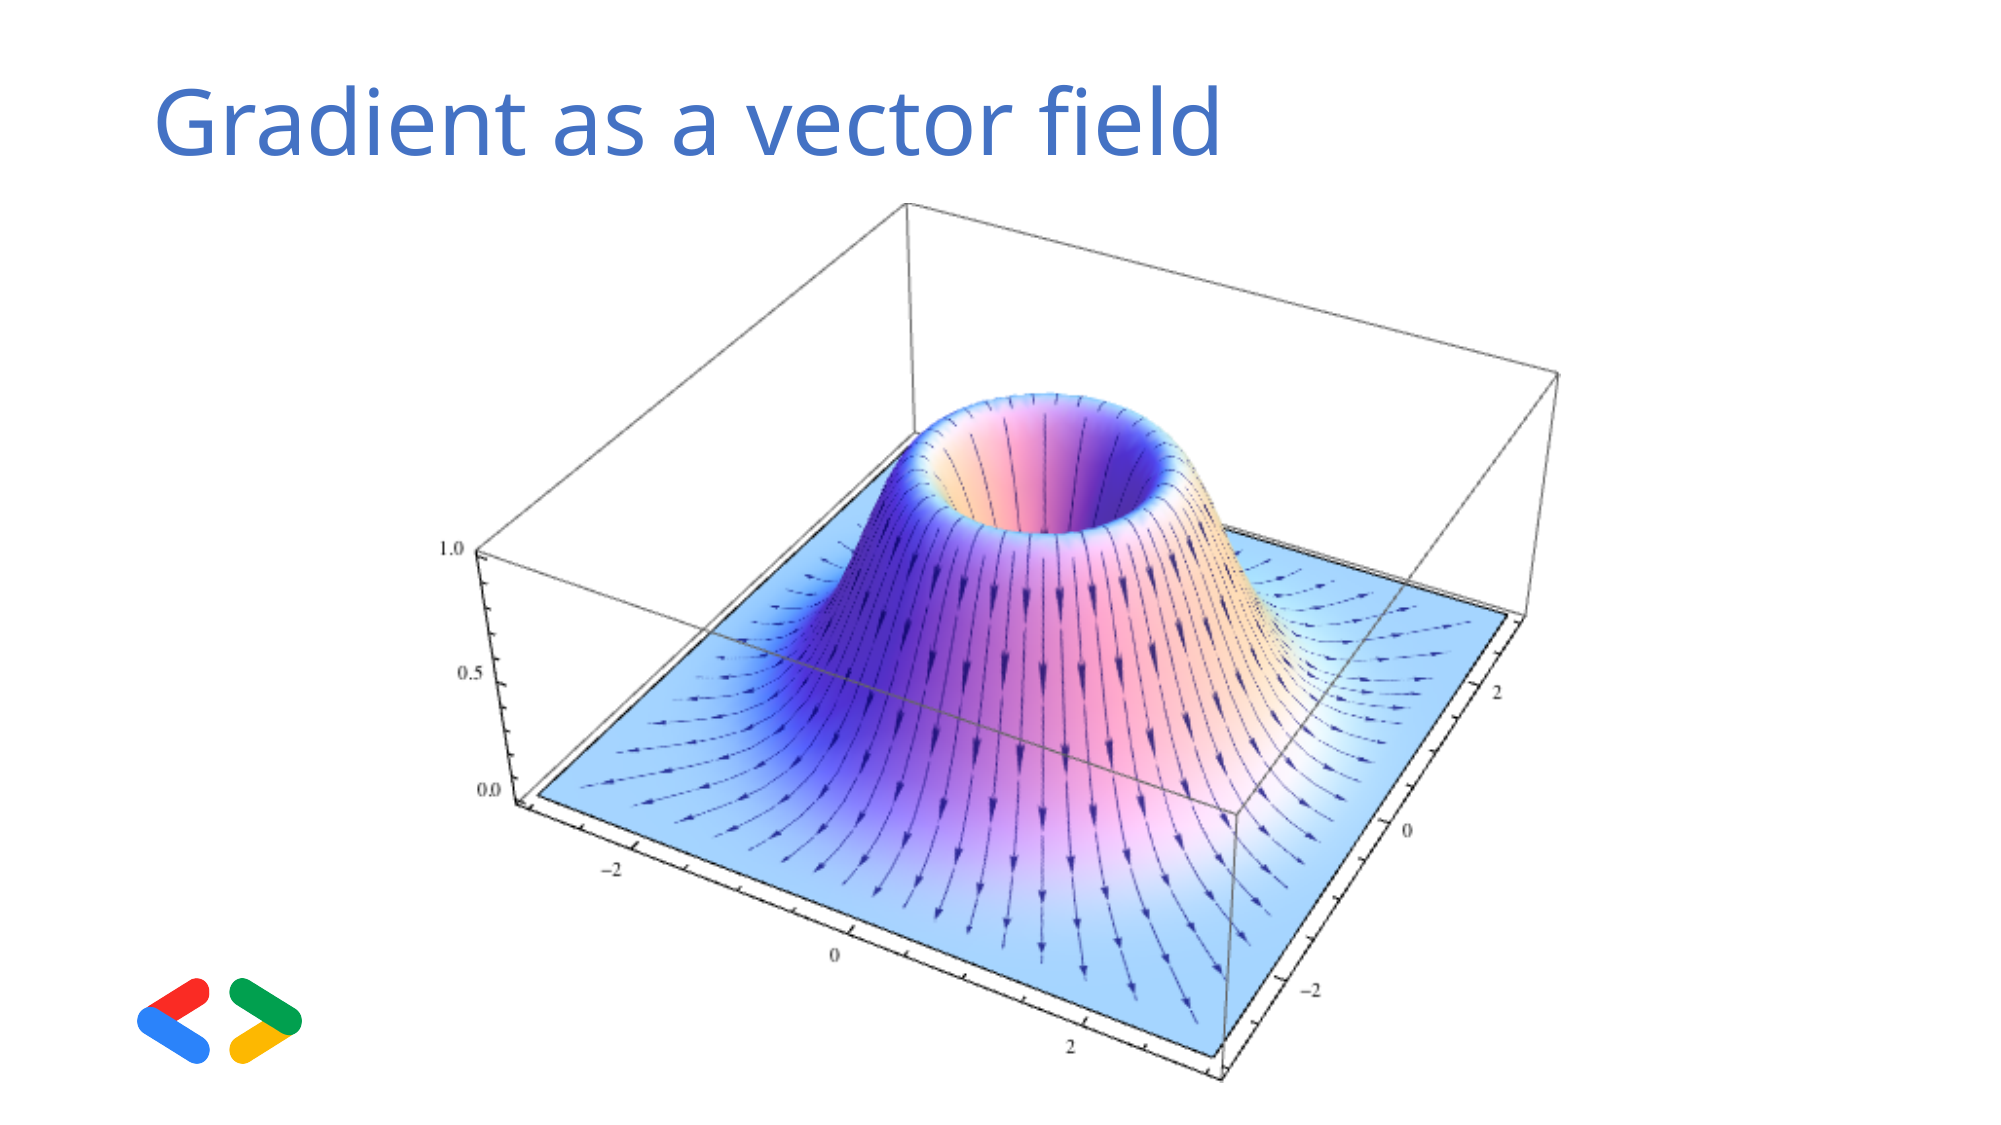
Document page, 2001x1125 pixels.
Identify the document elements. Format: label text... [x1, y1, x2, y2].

title Gradient as a vector field [137, 17, 1863, 235]
picture [137, 978, 302, 1064]
picture [439, 203, 1561, 1083]
